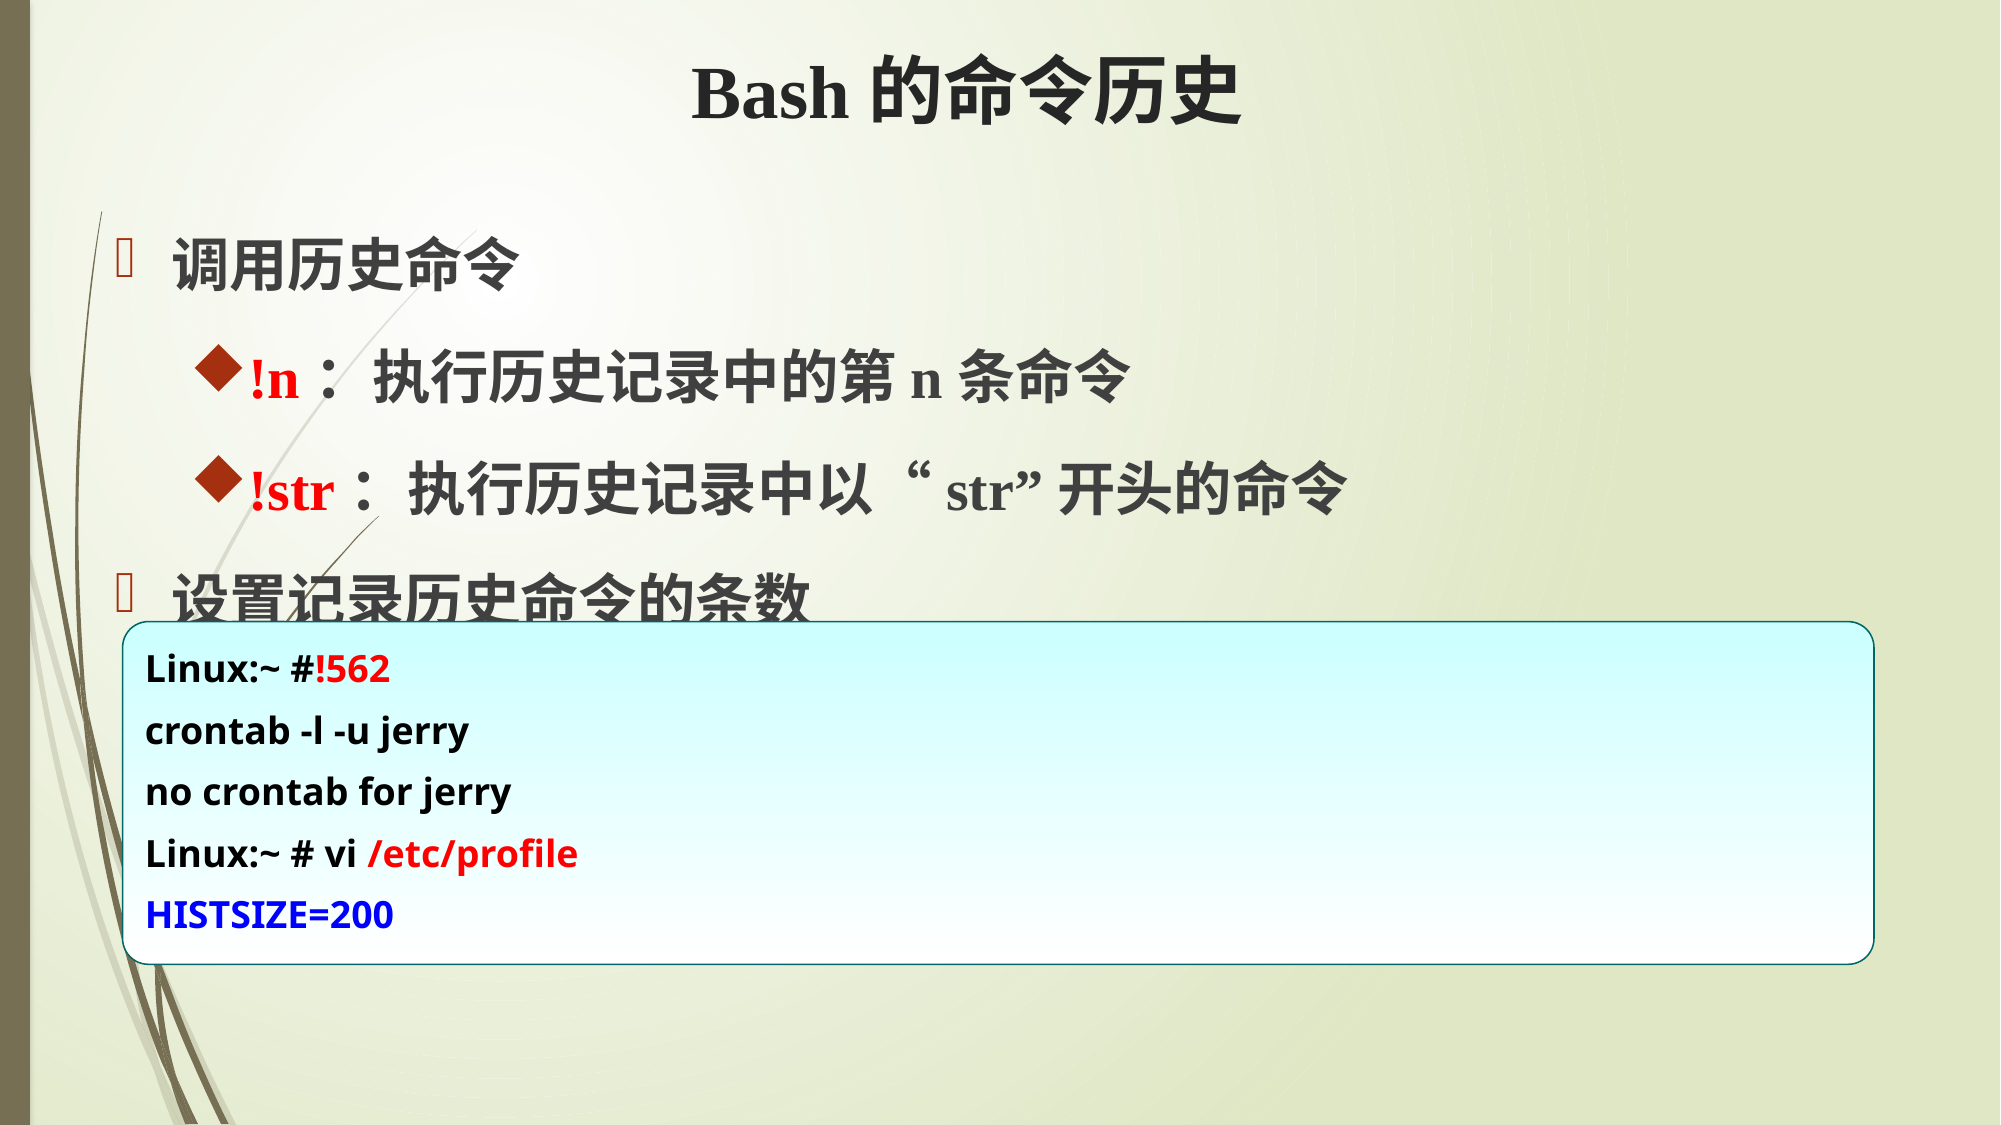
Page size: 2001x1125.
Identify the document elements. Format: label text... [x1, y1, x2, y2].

title Bash的命令历史 [489, 35, 1446, 163]
text_box Linux:~ #!562 crontab -l -u jerry no crontab for jerry Linux:~ # vi /etc/profile HISTSIZE=200 [122, 621, 1874, 965]
list 调用历史命令 !n：执行历史记录中的第n条命令 !str：执行历史记录中以“str”开头的命令 设置记录历史命令的条数 修改 HISTSIZE 参数（默认为1000条） [99, 200, 1900, 1010]
